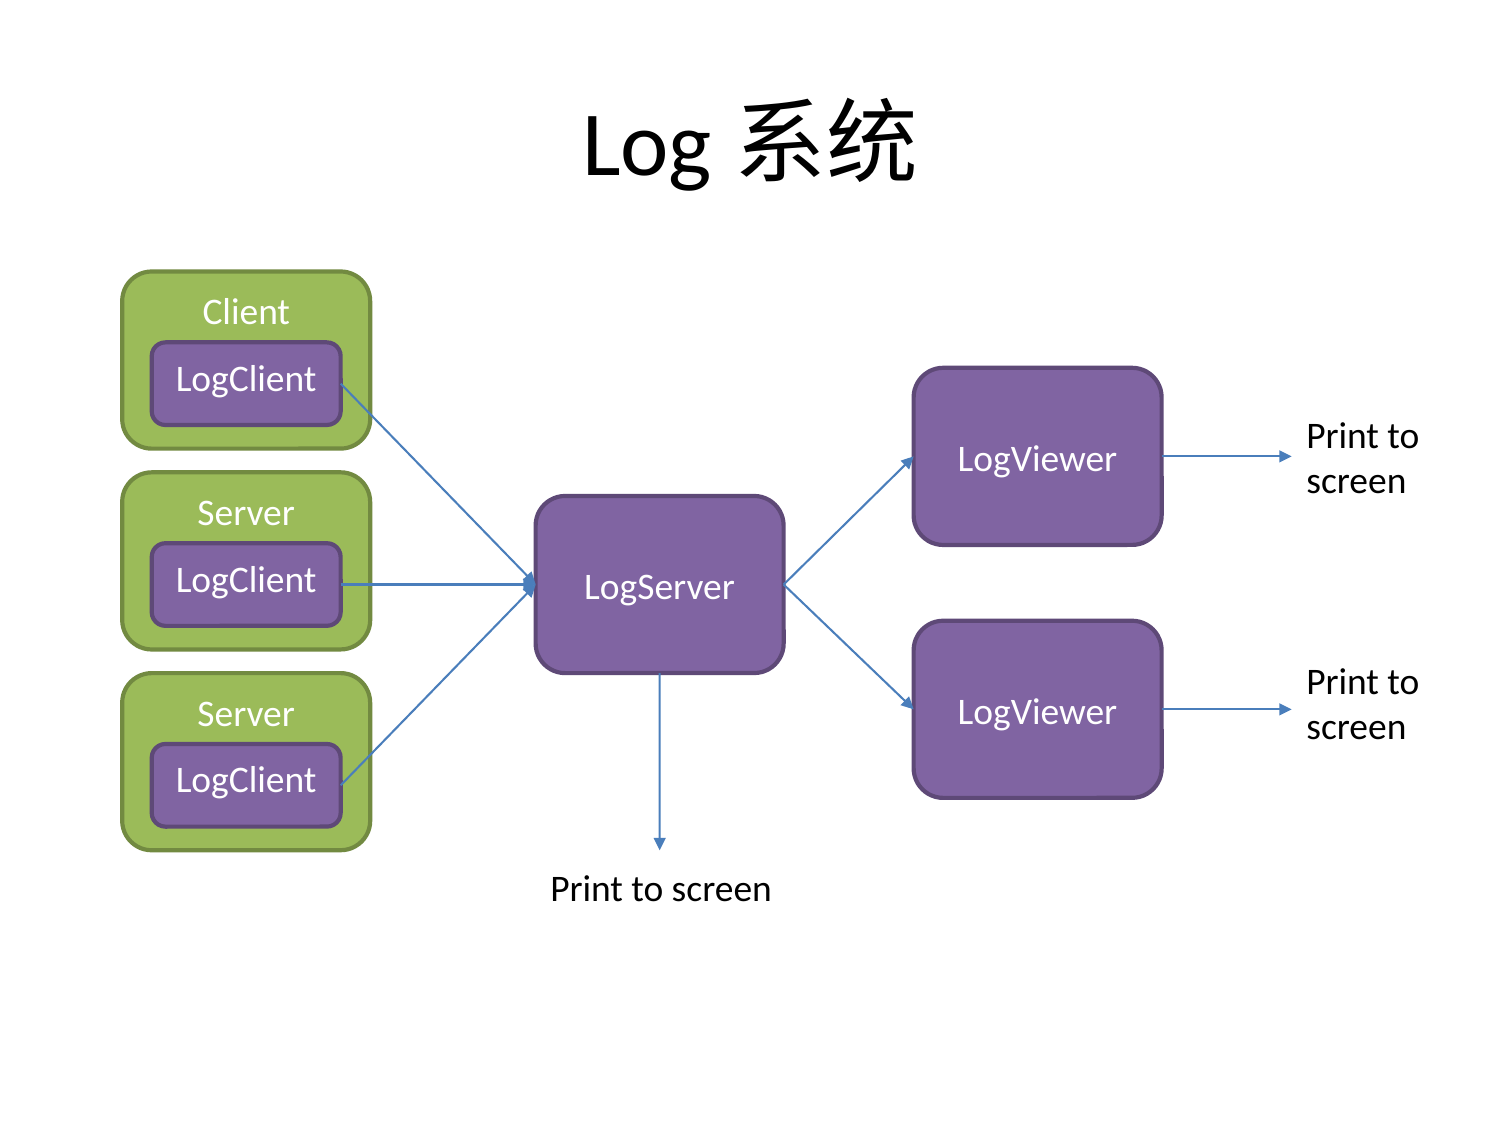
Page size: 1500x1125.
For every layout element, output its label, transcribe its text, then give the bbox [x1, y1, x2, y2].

text_box LogClient [149, 541, 335, 628]
text_box LogClient [149, 340, 343, 428]
text_box Print to screen [1291, 403, 1447, 509]
text_box Server [120, 470, 335, 652]
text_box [340, 584, 536, 786]
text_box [783, 584, 914, 710]
text_box Print to screen [535, 856, 831, 916]
text_box LogServer [540, 493, 778, 676]
text_box Server [120, 671, 373, 853]
text_box LogViewer [911, 365, 1164, 548]
text_box LogViewer [911, 618, 1164, 800]
text_box Client [120, 269, 373, 451]
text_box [783, 456, 914, 583]
text_box LogClient [149, 741, 343, 829]
text_box Print to screen [1291, 649, 1447, 755]
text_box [340, 383, 536, 582]
title Log系统 [75, 45, 1425, 233]
